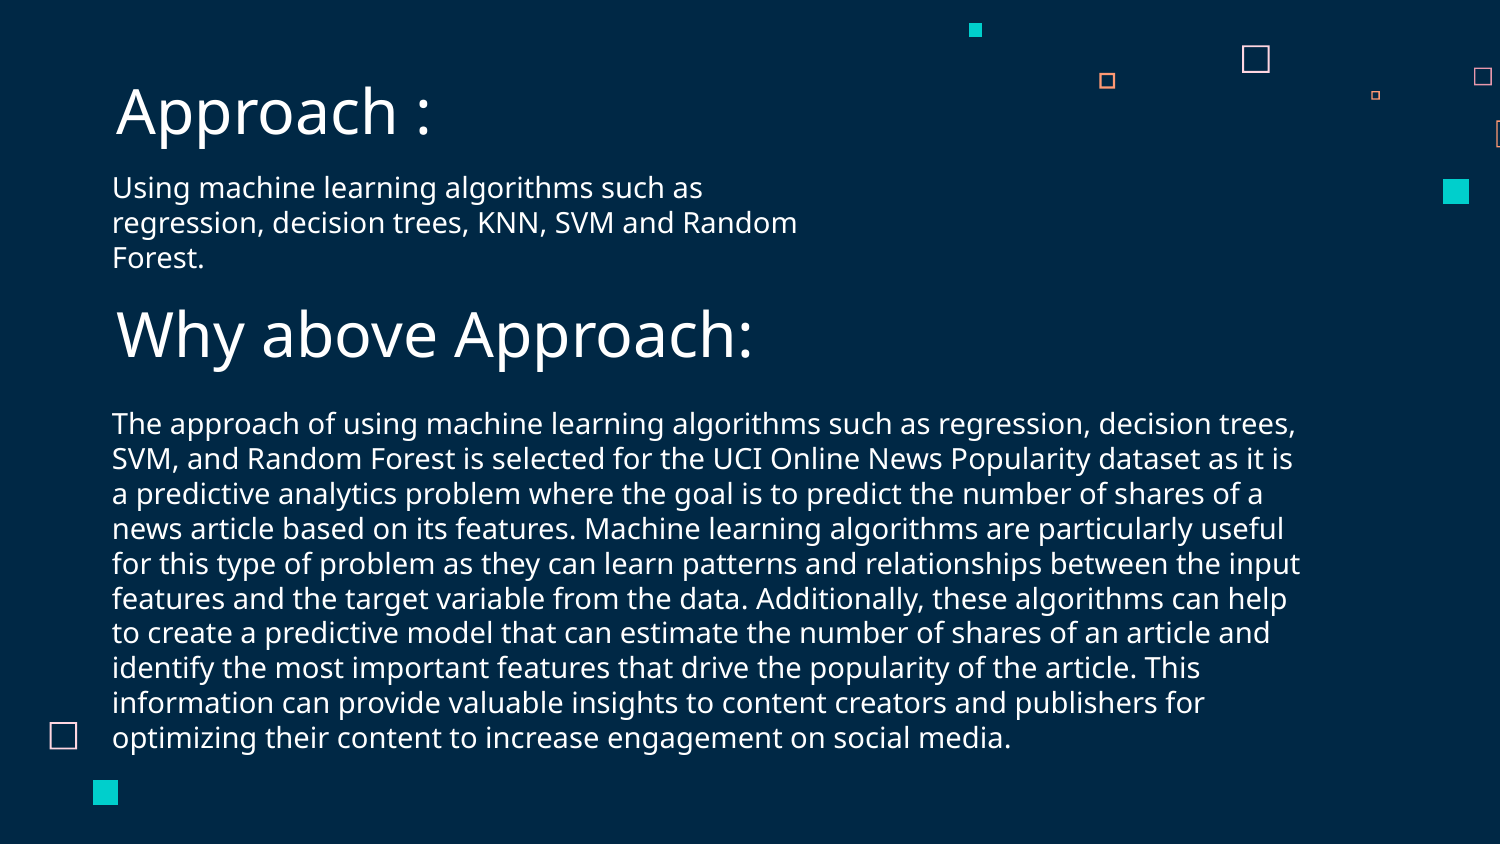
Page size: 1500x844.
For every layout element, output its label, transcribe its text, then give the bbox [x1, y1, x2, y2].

title Approach : [101, 67, 878, 163]
text_box Why above Approach: [101, 287, 864, 378]
text_box The approach of using machine learning algorithms such as regression, decision trees, SVM, and Random Forest is selected for the UCI Online News Popularity dataset as it is a predictive analytics problem where the goal is to predict the number of shares of a news article based on its features. Machine learning algorithms are particularly useful for this type of problem as they can learn patterns and relationships between the input features and the target variable from the data. Additionally, these algorithms can help to create a predictive model that can estimate the number of shares of an article and identify the most important features that drive the popularity of the article. This information can provide valuable insights to content creators and publishers for optimizing their content to increase engagement on social media. [97, 397, 1321, 798]
text_box Using machine learning algorithms such as regression, decision trees, KNN, SVM and Random Forest. [97, 162, 859, 317]
